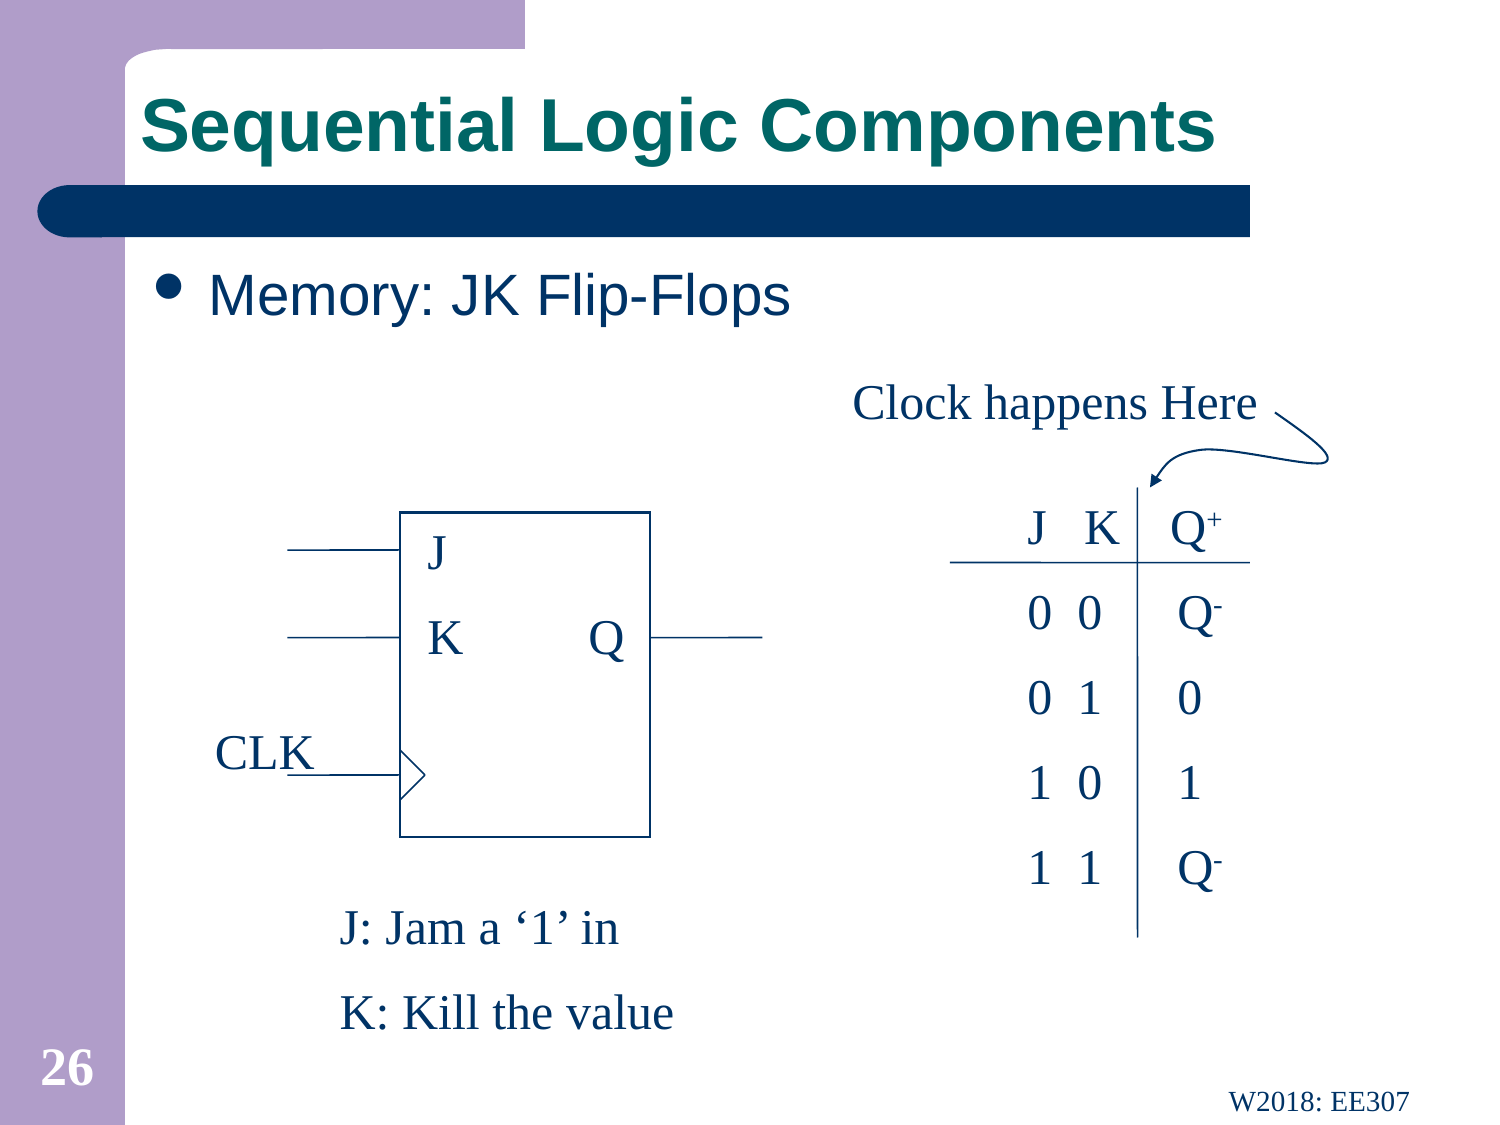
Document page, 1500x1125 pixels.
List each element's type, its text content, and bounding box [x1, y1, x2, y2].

title Sequential Logic Components [124, 49, 1426, 176]
text_box [1150, 412, 1328, 485]
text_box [199, 512, 763, 838]
text_box J: Jam a ‘1’ in K: Kill the value [324, 887, 788, 1048]
list Memory: JK Flip-Flops [137, 249, 1400, 999]
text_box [949, 487, 1326, 938]
text_box Clock happens Here [837, 362, 1325, 438]
footer W2018: EE307 [512, 1074, 1426, 1125]
slide_number 26 [0, 1023, 136, 1105]
